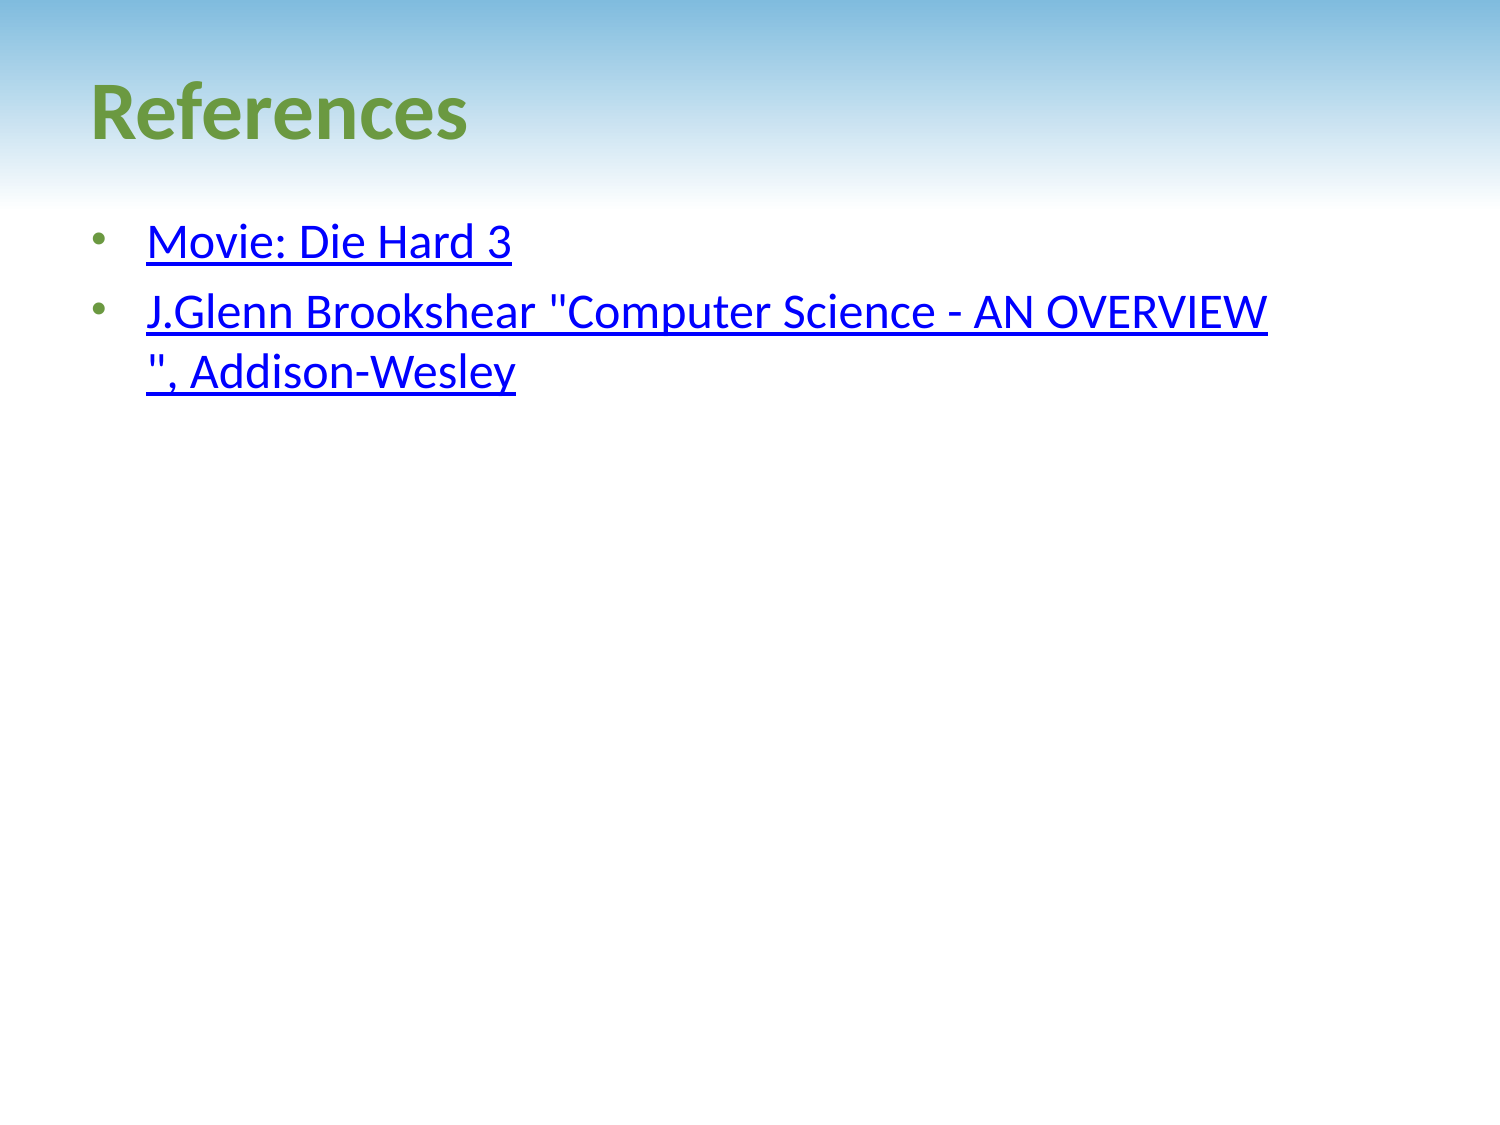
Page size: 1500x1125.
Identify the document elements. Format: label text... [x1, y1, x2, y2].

list Movie: Die Hard 3 J.Glenn Brookshear "Computer Science - AN OVERVIEW", Addison-Wesley [75, 201, 1438, 988]
title References [75, 12, 1438, 200]
